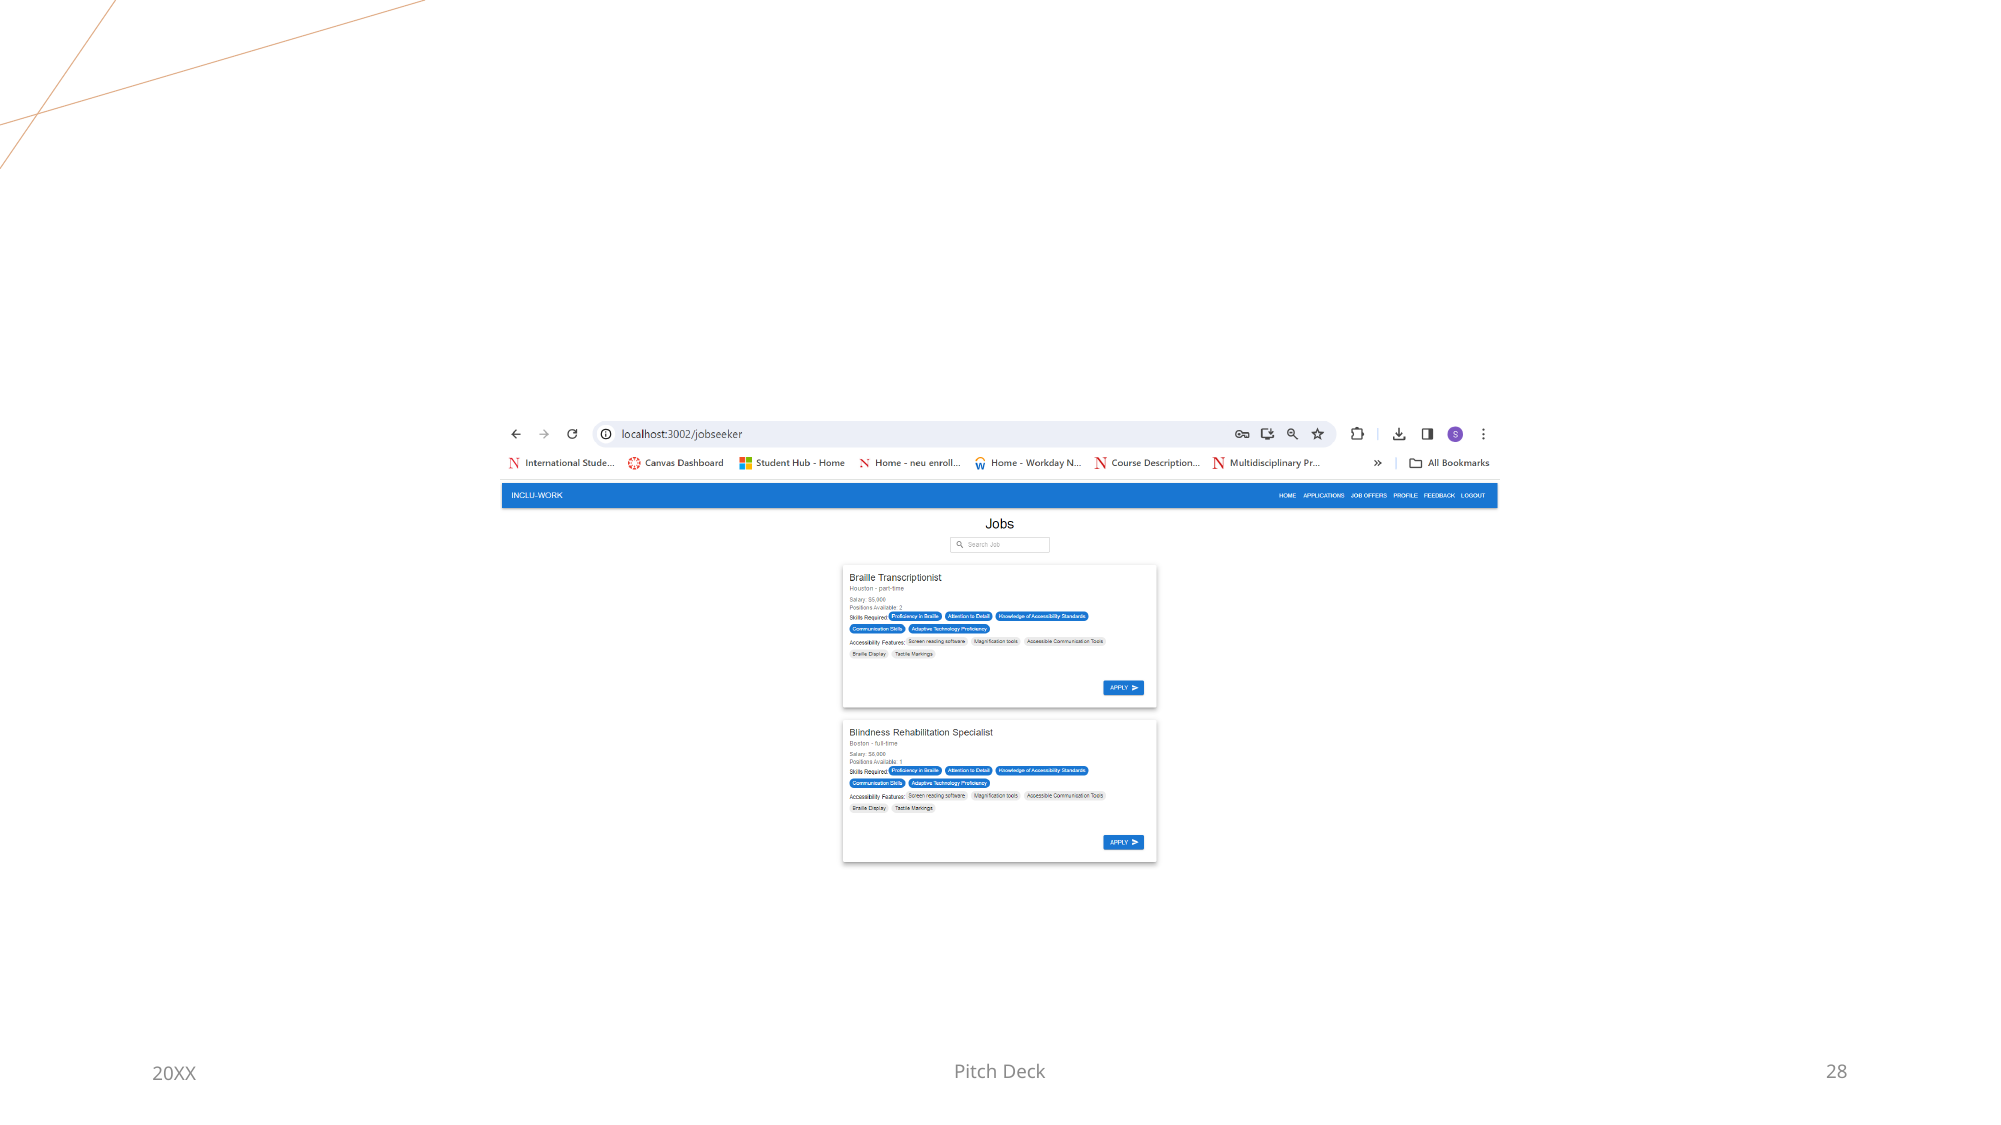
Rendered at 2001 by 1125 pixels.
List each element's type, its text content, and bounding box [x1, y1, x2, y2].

slide_number 20XX [137, 1042, 588, 1103]
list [499, 421, 1500, 887]
footer Pitch Deck [662, 1042, 1338, 1103]
slide_number 28 [1412, 1042, 1863, 1103]
